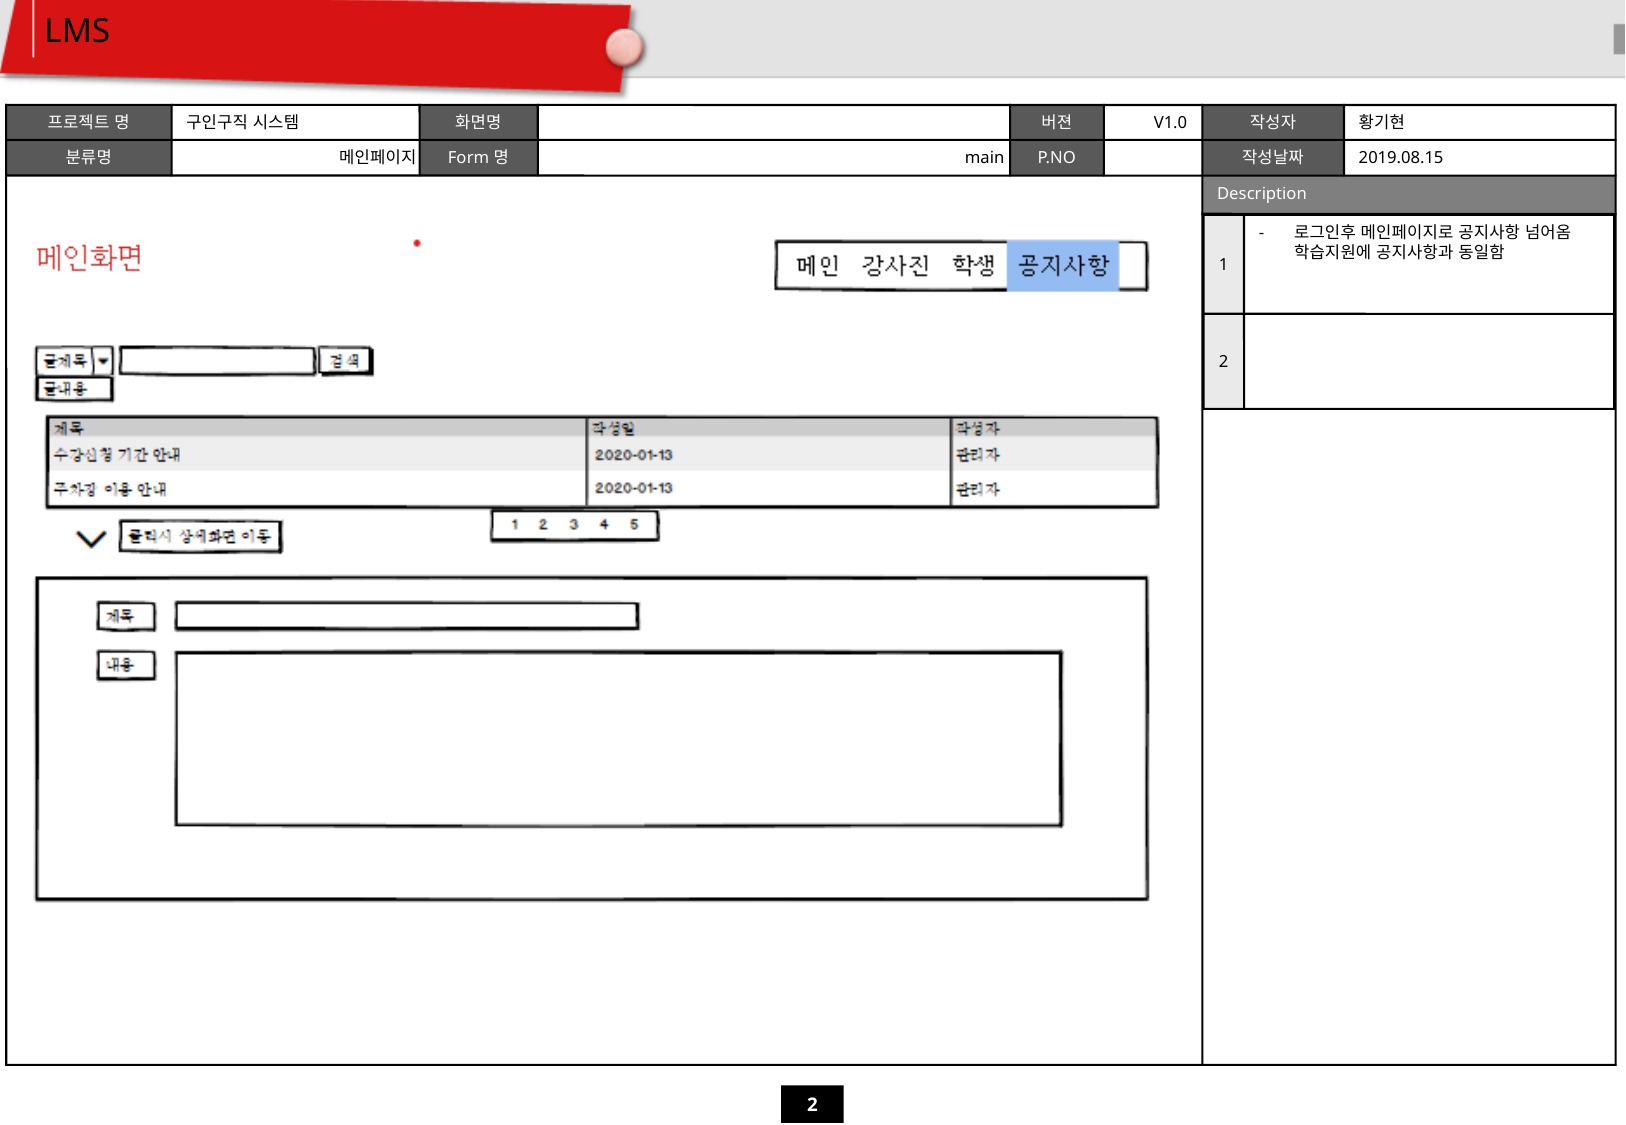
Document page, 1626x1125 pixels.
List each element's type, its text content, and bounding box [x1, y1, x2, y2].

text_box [1203, 214, 1614, 409]
text_box LMS [29, 0, 597, 57]
text_box 메인페이지 [174, 141, 423, 173]
picture [22, 214, 1172, 936]
text_box main [539, 141, 1011, 173]
picture [0, 0, 1625, 110]
